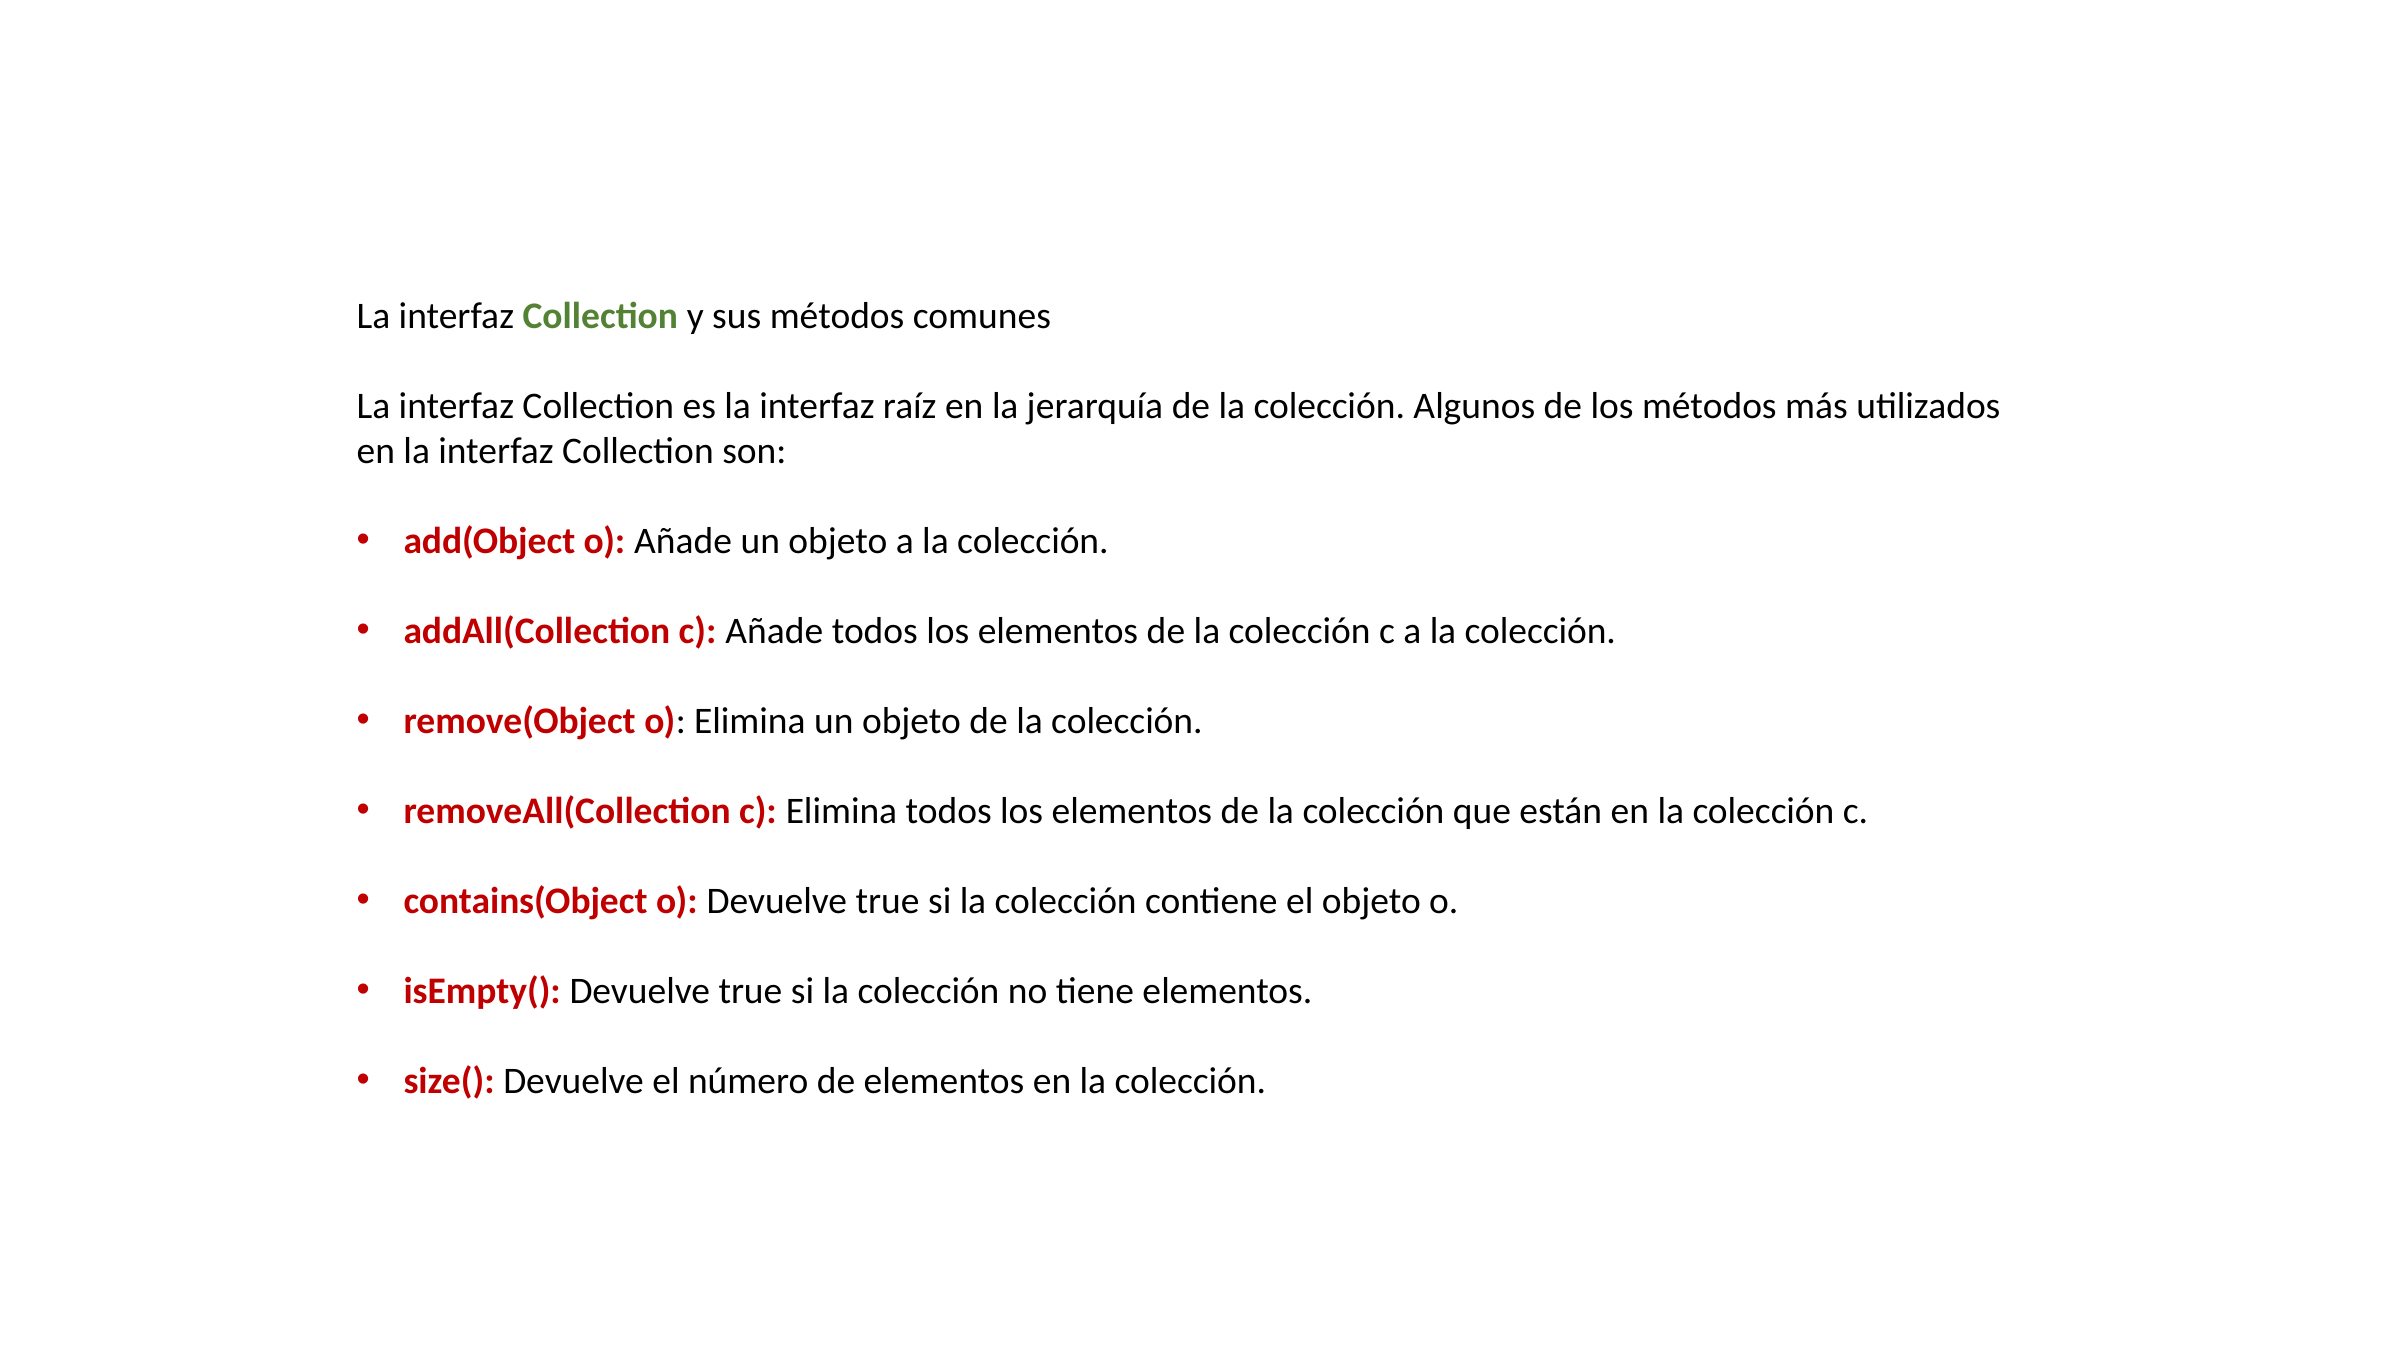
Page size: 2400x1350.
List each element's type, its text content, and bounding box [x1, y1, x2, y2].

text_box La interfaz Collection y sus métodos comunes La interfaz Collection es la interfaz raíz en la jerarquía de la colección. Algunos de los métodos más utilizados en la interfaz Collection son: add(Object o): Añade un objeto a la colección. addAll(Collection c): Añade todos los elementos de la colección c a la colección. remove(Object o): Elimina un objeto de la colección. removeAll(Collection c): Elimina todos los elementos de la colección que están en la colección c. contains(Object o): Devuelve true si la colección contiene el objeto o. isEmpty(): Devuelve true si la colección no tiene elementos. size(): Devuelve el número de elementos en la colección. [341, 283, 2058, 1109]
